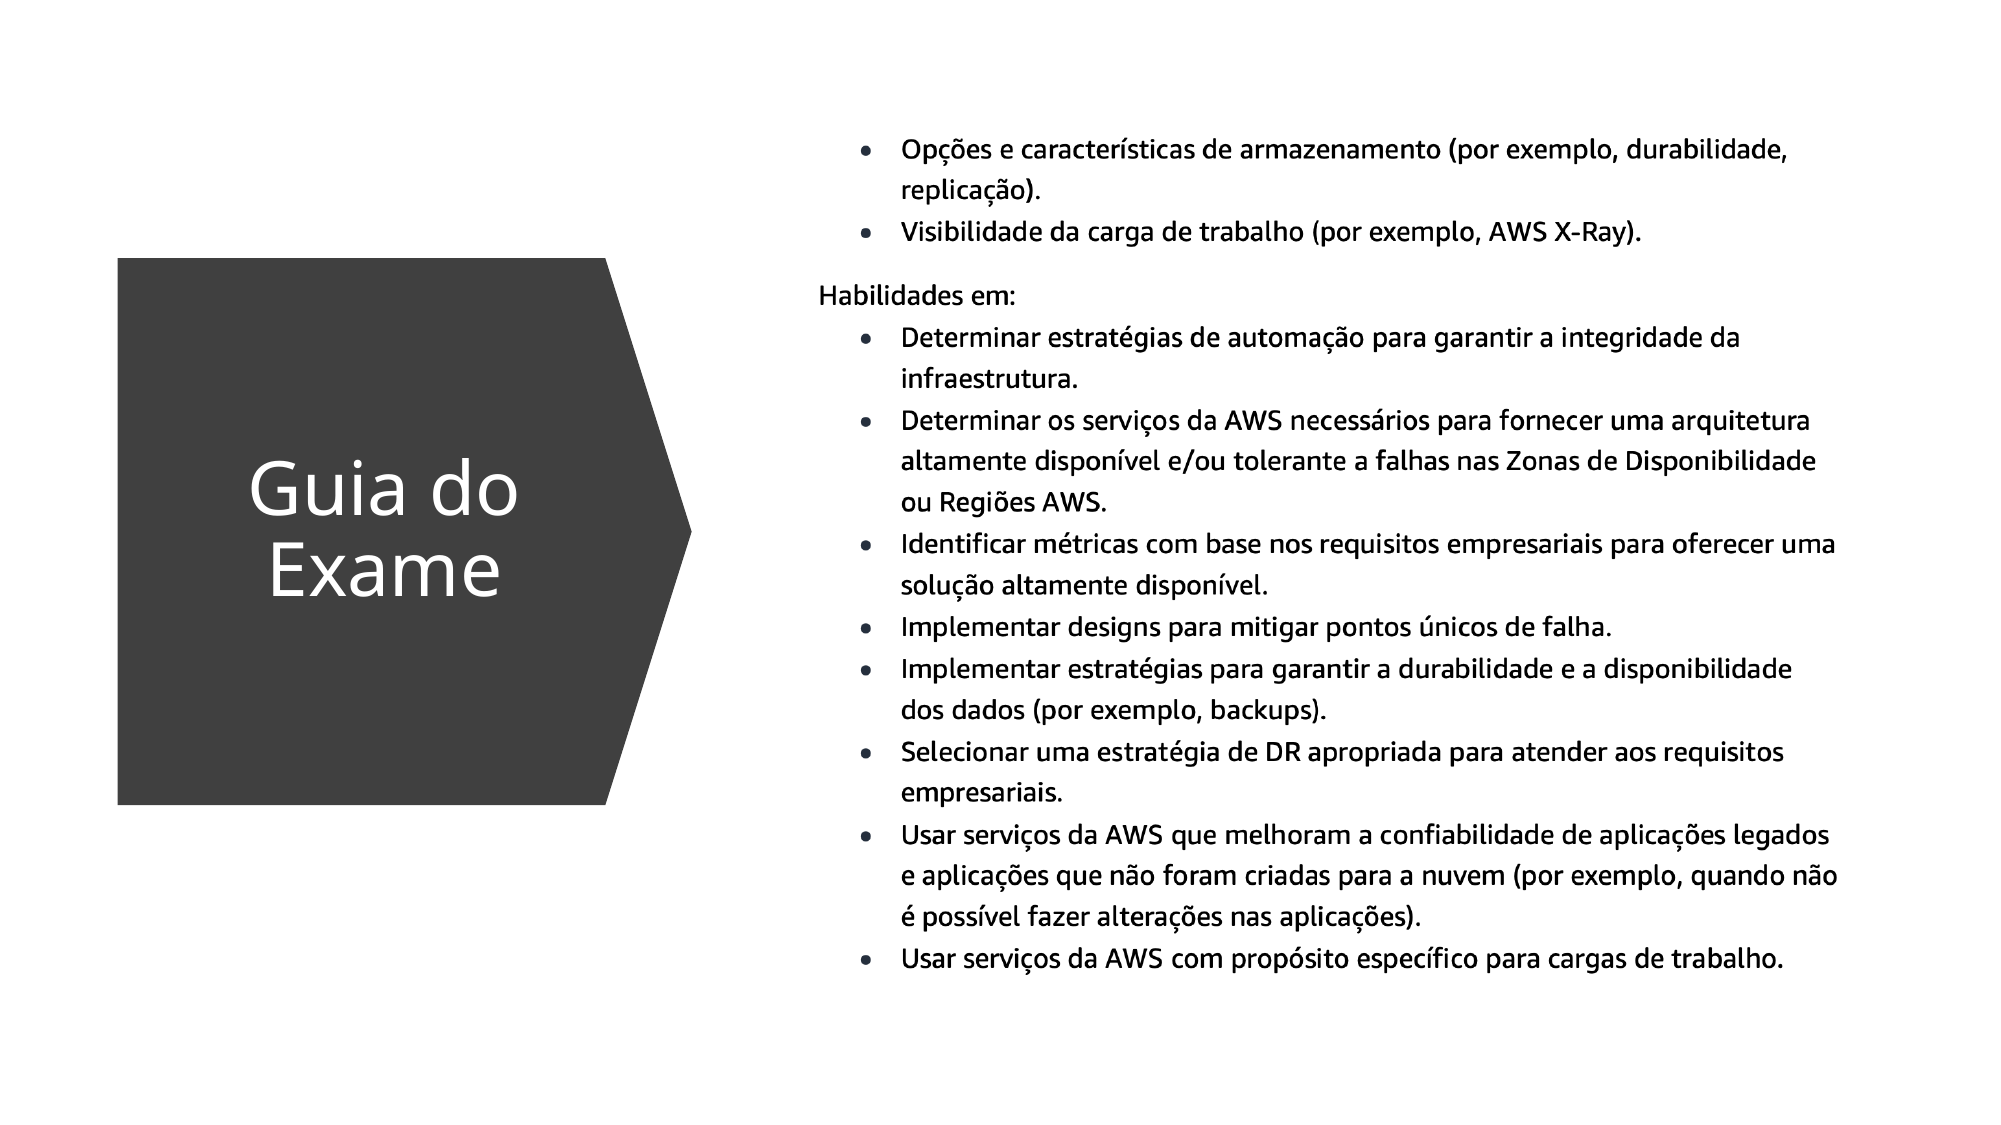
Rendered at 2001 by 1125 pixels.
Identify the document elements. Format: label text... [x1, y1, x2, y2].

text_box [116, 256, 694, 807]
title Guia do Exame [168, 322, 601, 741]
picture [783, 123, 1897, 1001]
